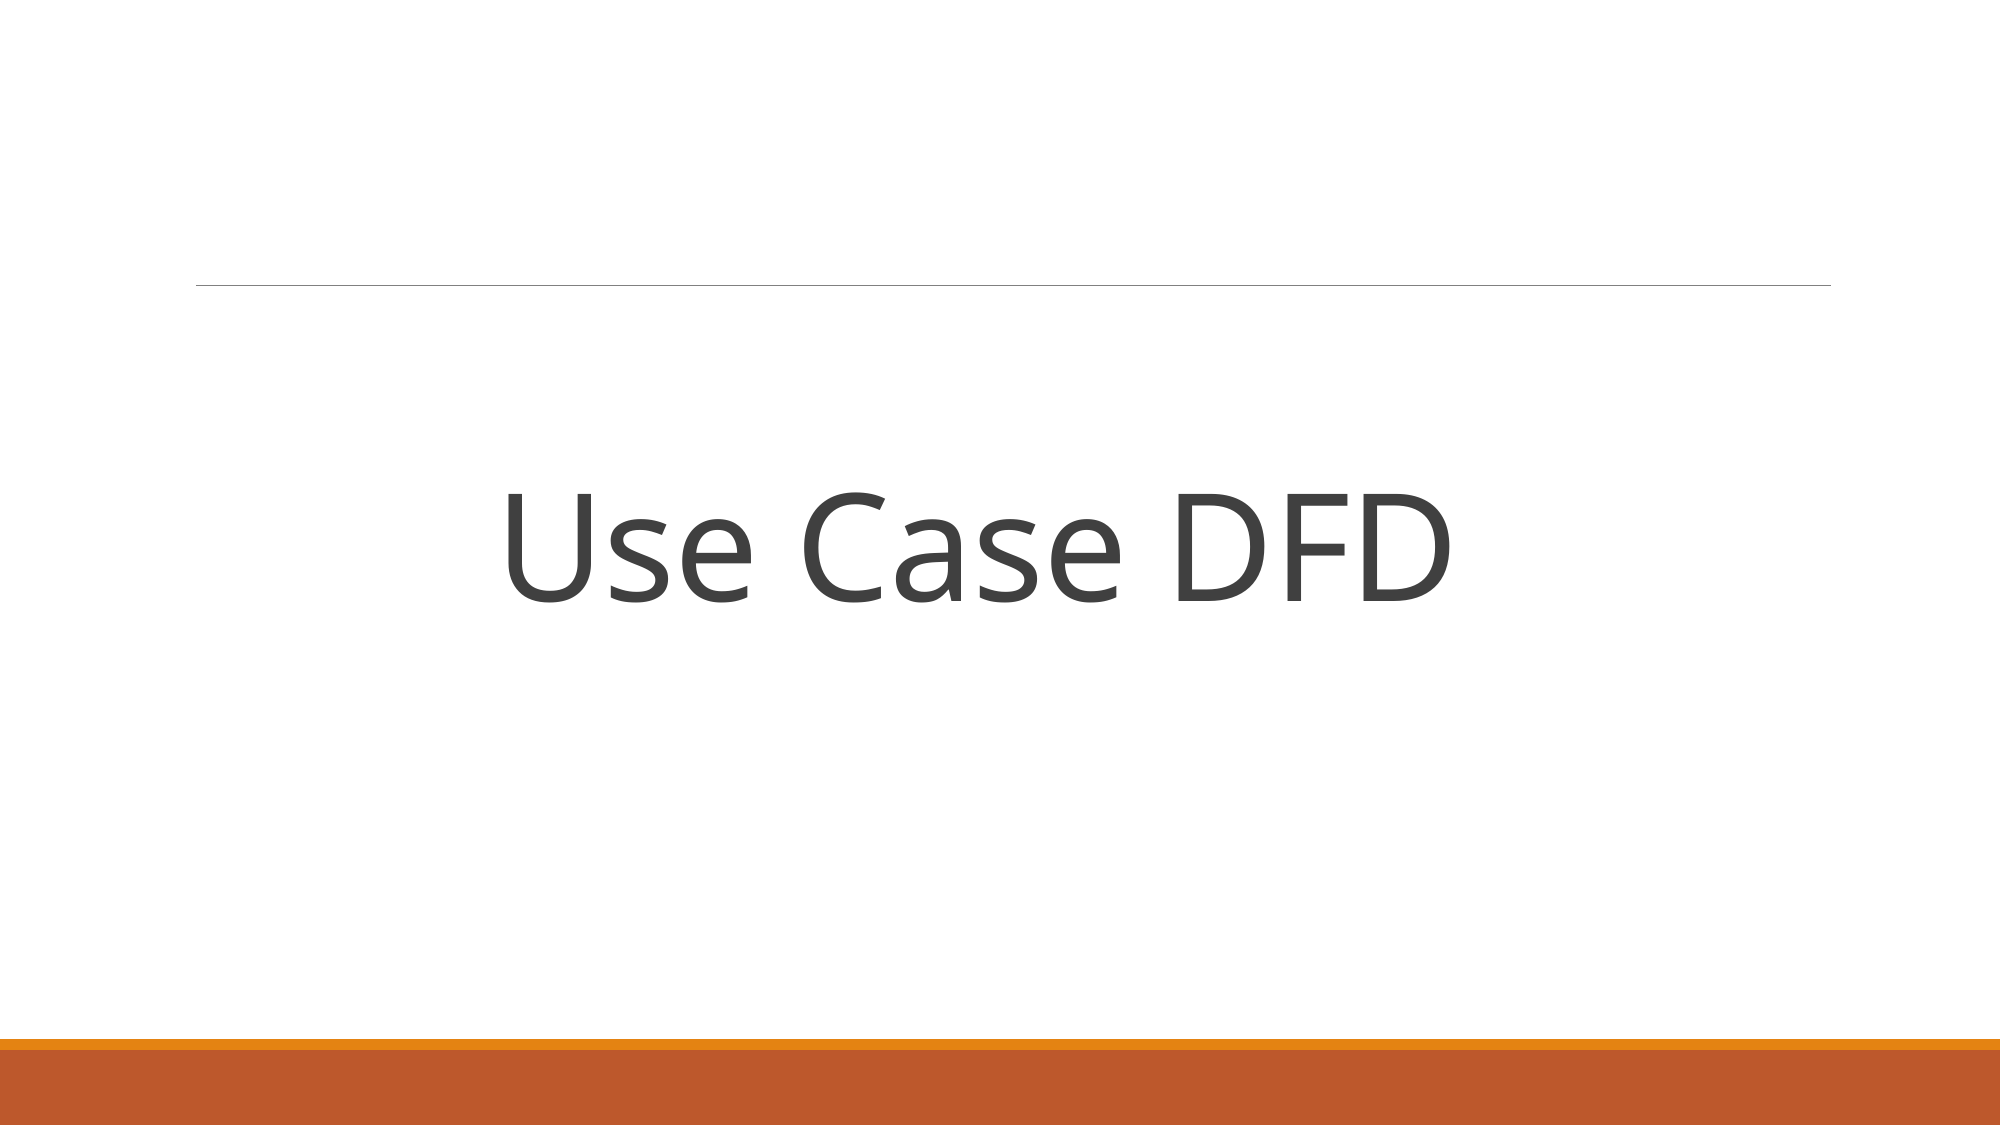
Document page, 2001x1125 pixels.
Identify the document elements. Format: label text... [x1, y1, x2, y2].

title Use Case DFD [480, 326, 1853, 640]
